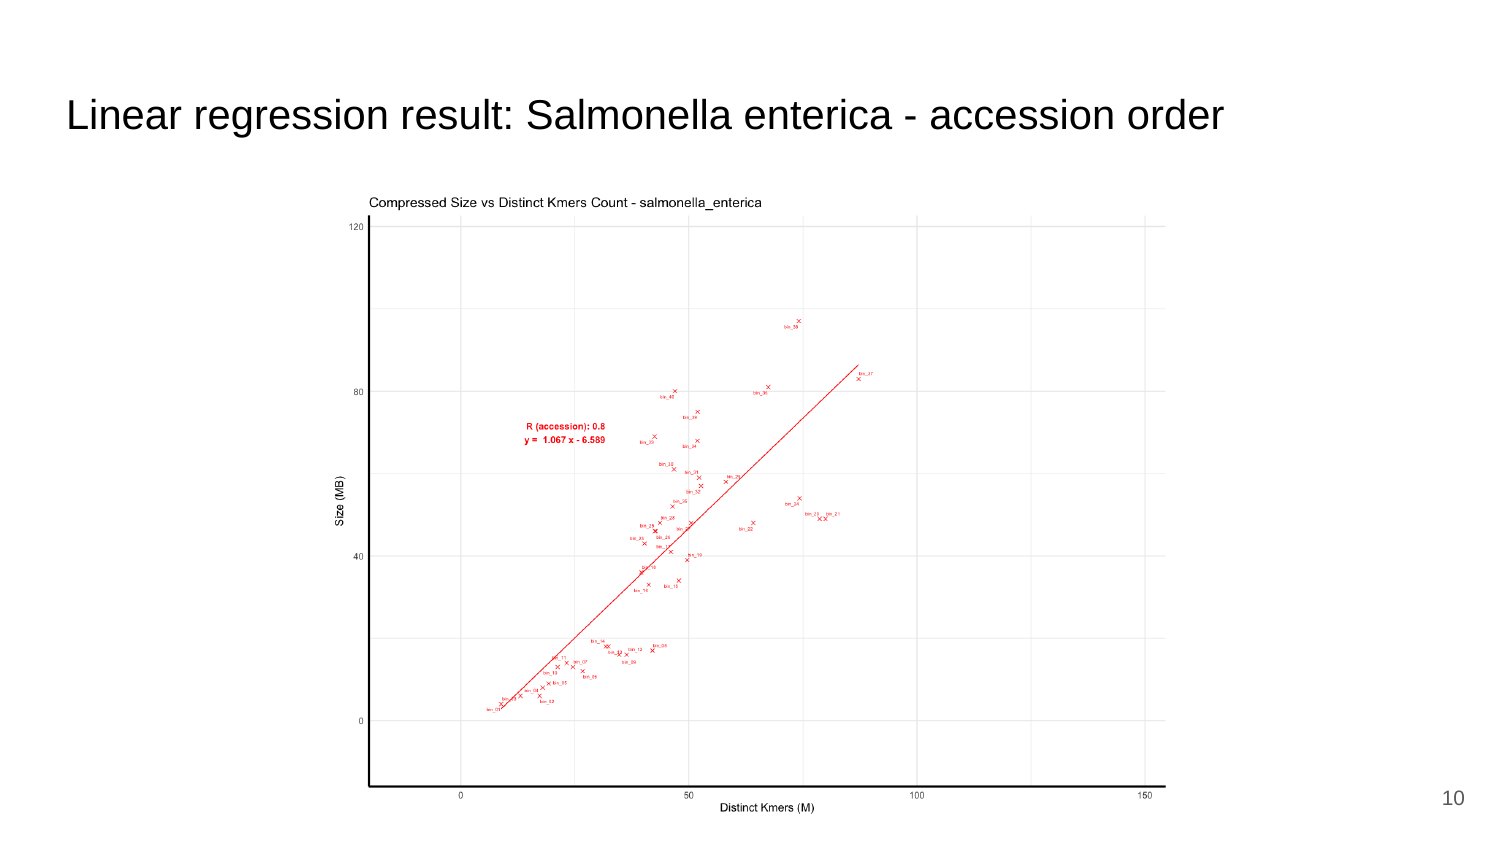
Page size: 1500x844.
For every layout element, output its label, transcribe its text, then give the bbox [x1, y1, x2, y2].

slide_number ‹#› [1389, 764, 1480, 830]
picture [329, 191, 1171, 819]
title Linear regression result: Salmonella enterica - accession order [51, 72, 1449, 167]
